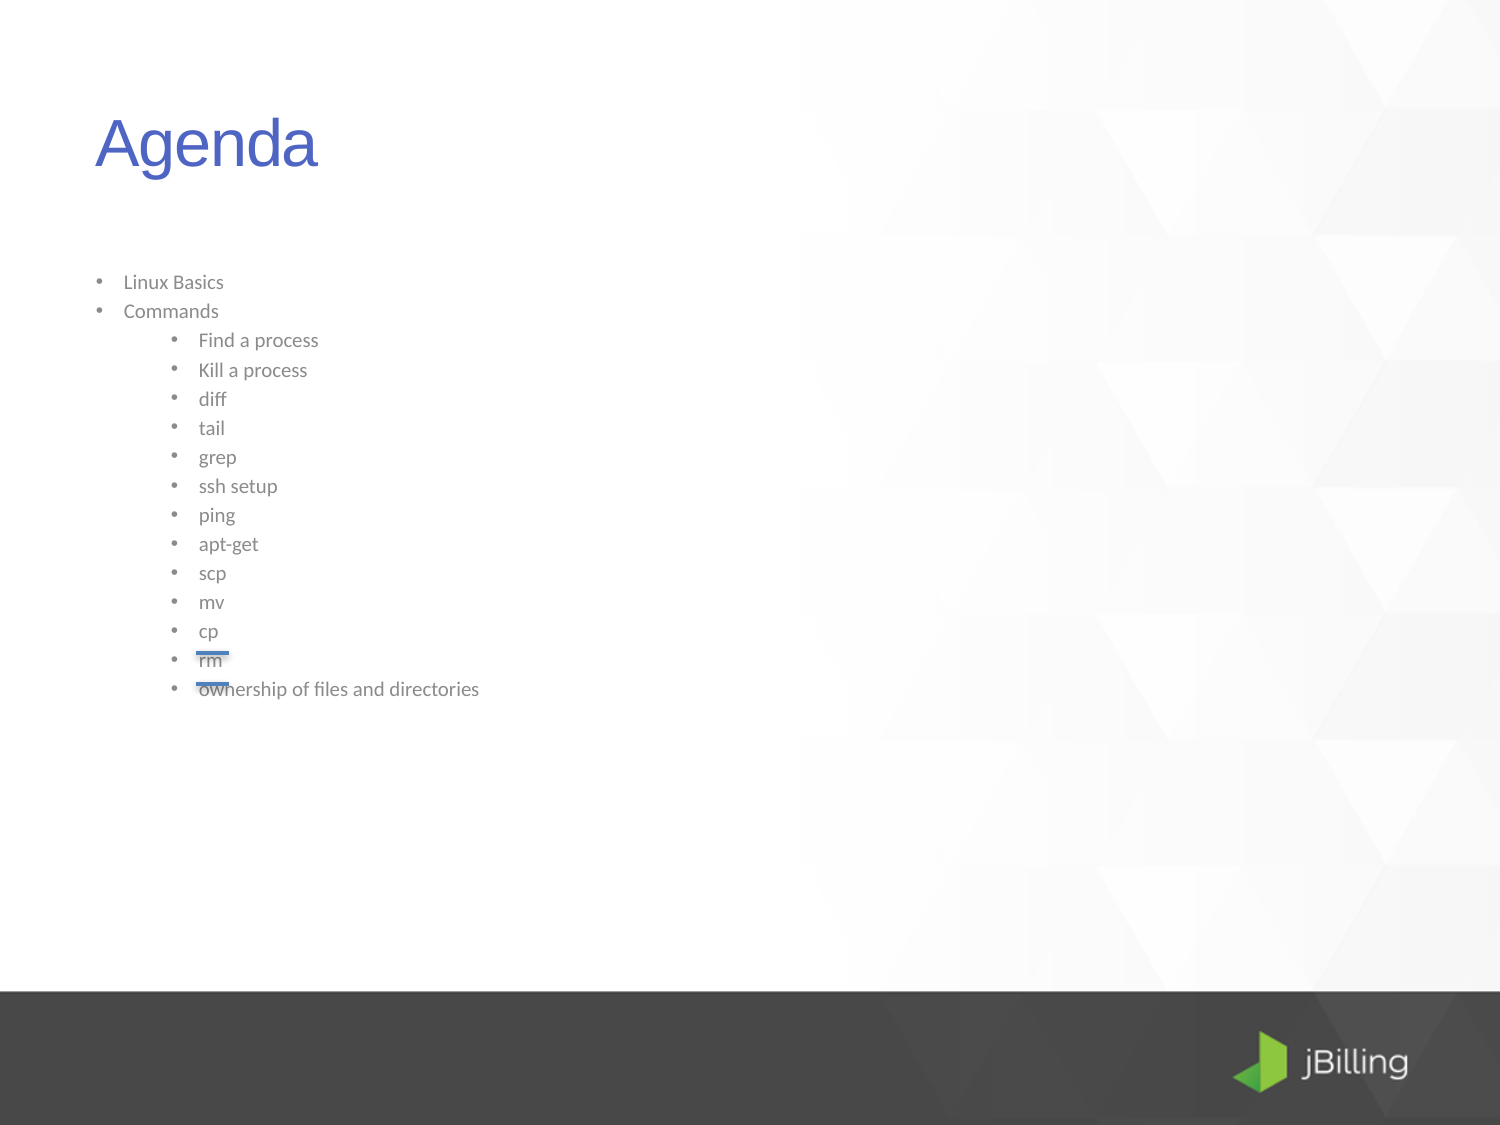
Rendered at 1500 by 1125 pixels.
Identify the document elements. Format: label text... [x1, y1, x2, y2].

picture [0, 0, 1500, 1125]
title Agenda [80, 77, 1131, 202]
text_box Linux Basics Commands Find a process Kill a process diff tail grep ssh setup ping apt-get scp mv cp rm ownership of files and directories [80, 261, 1067, 779]
